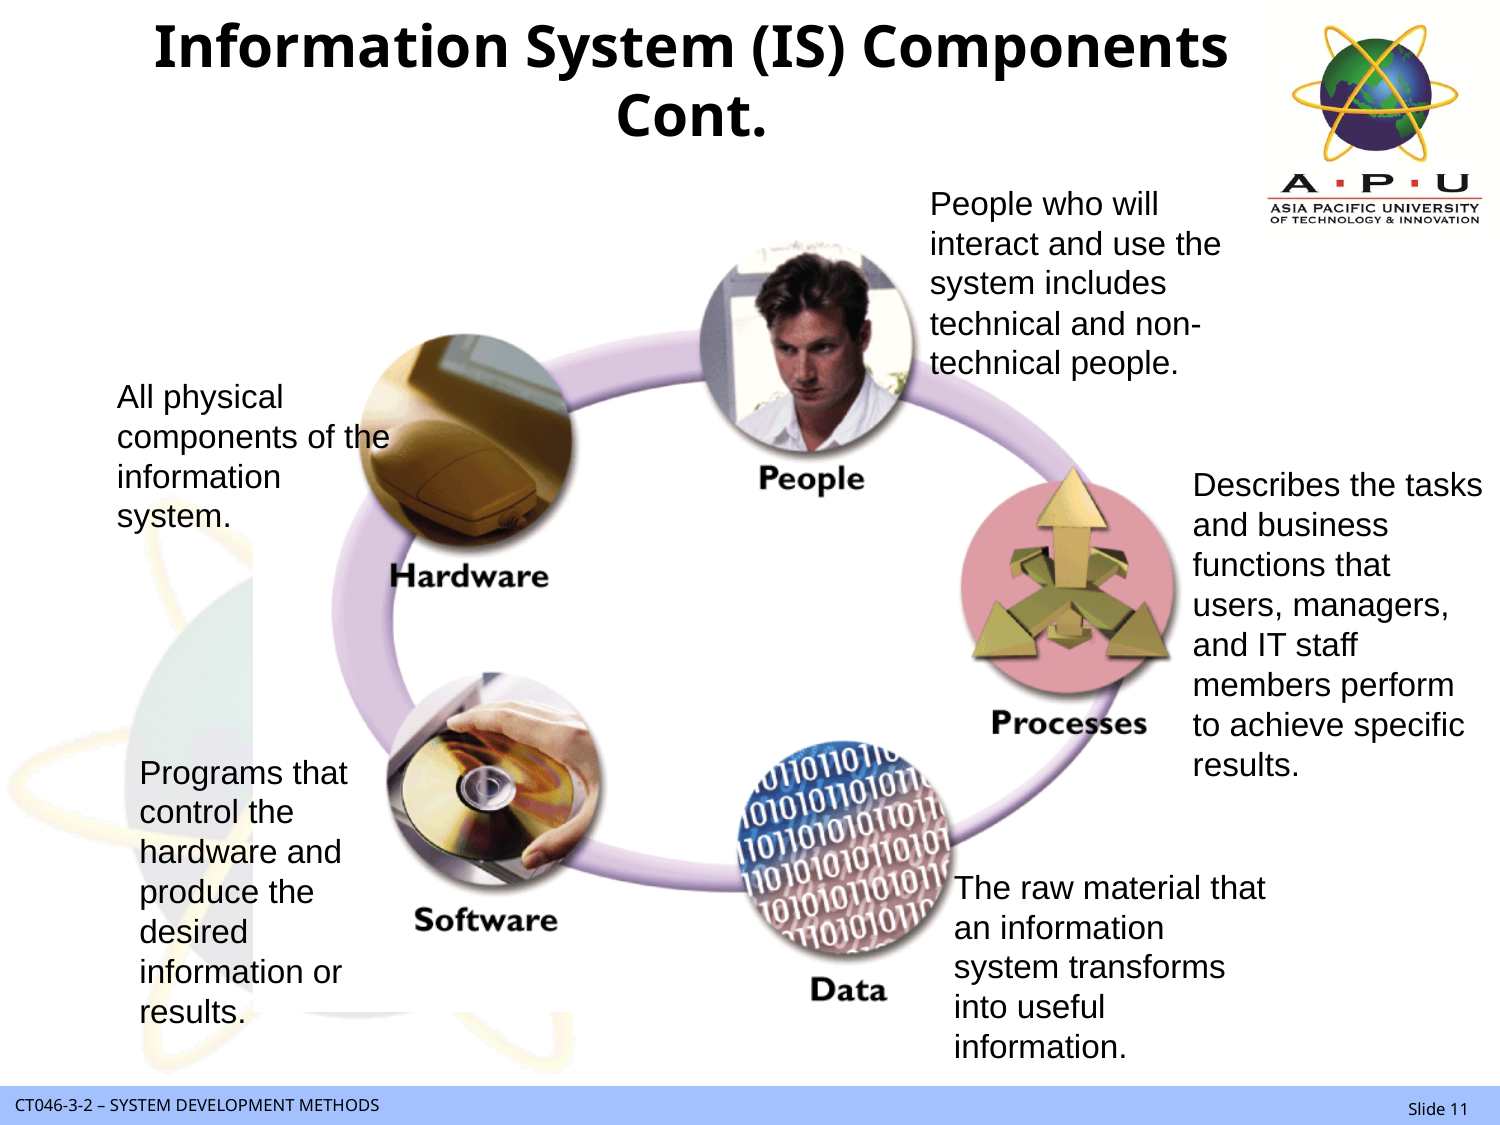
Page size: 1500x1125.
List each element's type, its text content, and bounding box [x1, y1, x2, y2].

text_box People who will interact and use the system includes technical and non-technical people. [915, 174, 1270, 389]
picture [1251, 0, 1500, 249]
title Information System (IS) Components Cont. [114, 0, 1270, 158]
text_box Programs that control the hardware and produce the desired information or results. [124, 743, 429, 1038]
text_box The raw material that an information system transforms into useful information. [939, 858, 1288, 1073]
text_box All physical components of the information system. [102, 367, 248, 542]
text_box Describes the tasks and business functions that users, managers, and IT staff members perform to achieve specific results. [1209, 455, 1500, 790]
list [253, 187, 1205, 1012]
